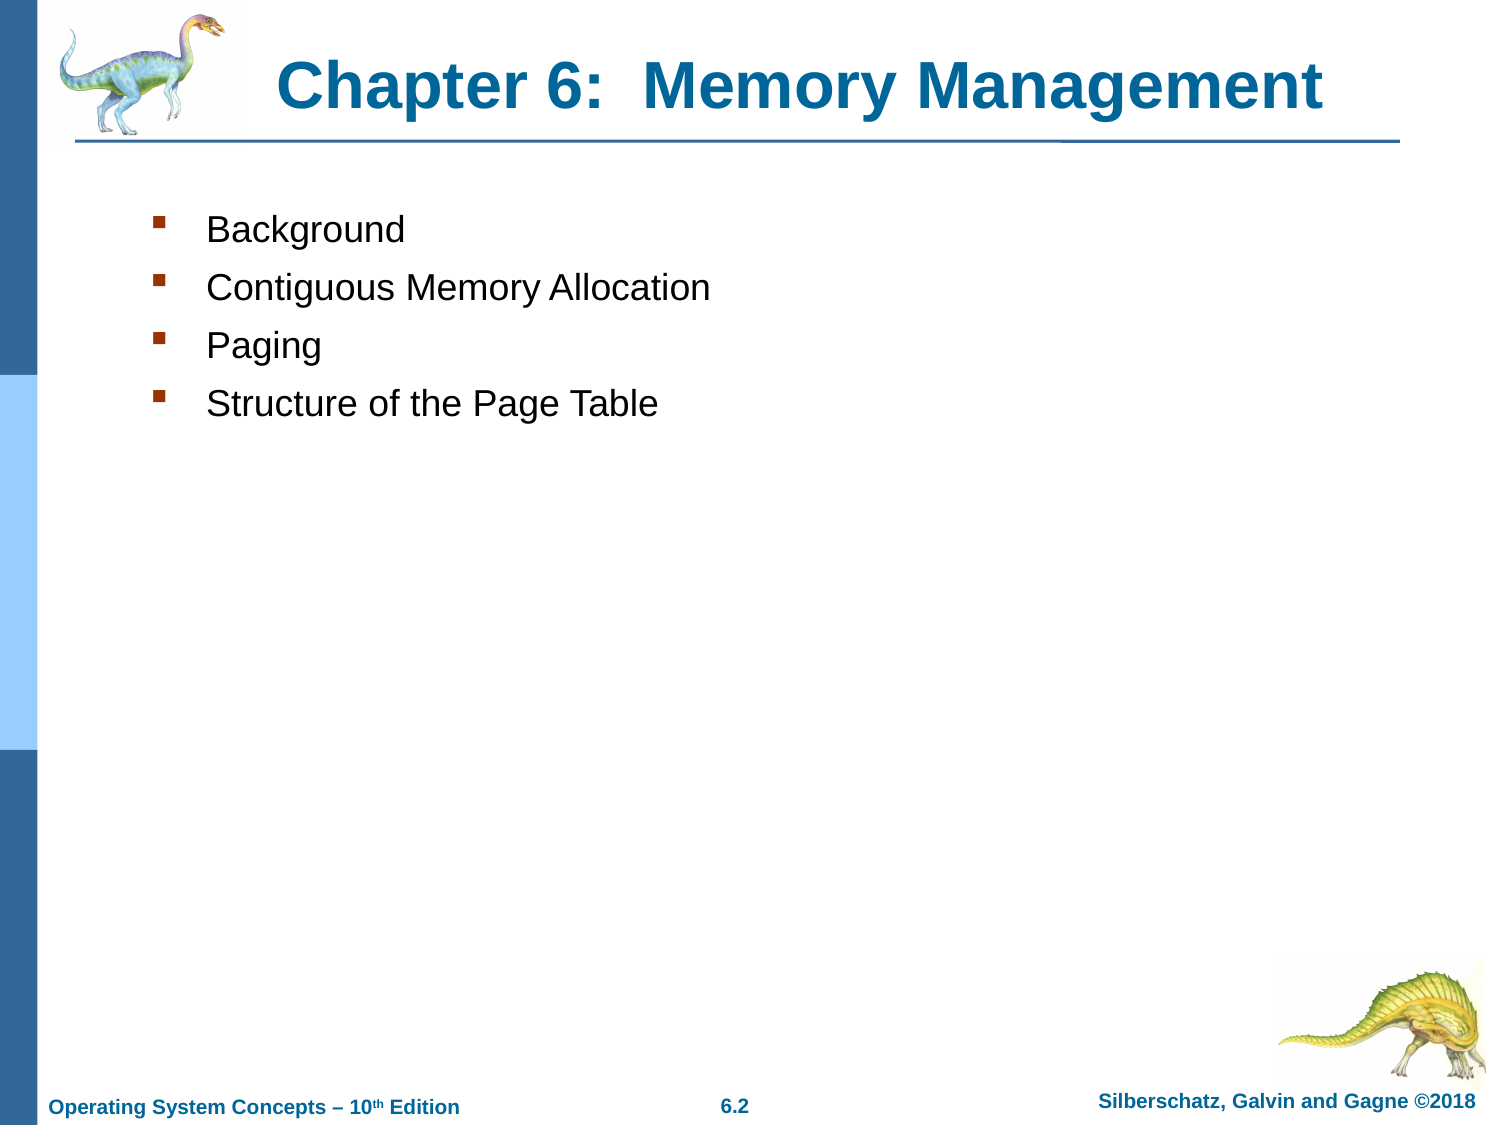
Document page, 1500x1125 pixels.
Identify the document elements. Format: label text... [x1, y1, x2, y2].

picture [46, 0, 243, 149]
title Chapter 6: Memory Management [165, 35, 1436, 130]
list Background Contiguous Memory Allocation Paging Structure of the Page Table [134, 197, 1395, 933]
picture [1275, 959, 1486, 1090]
